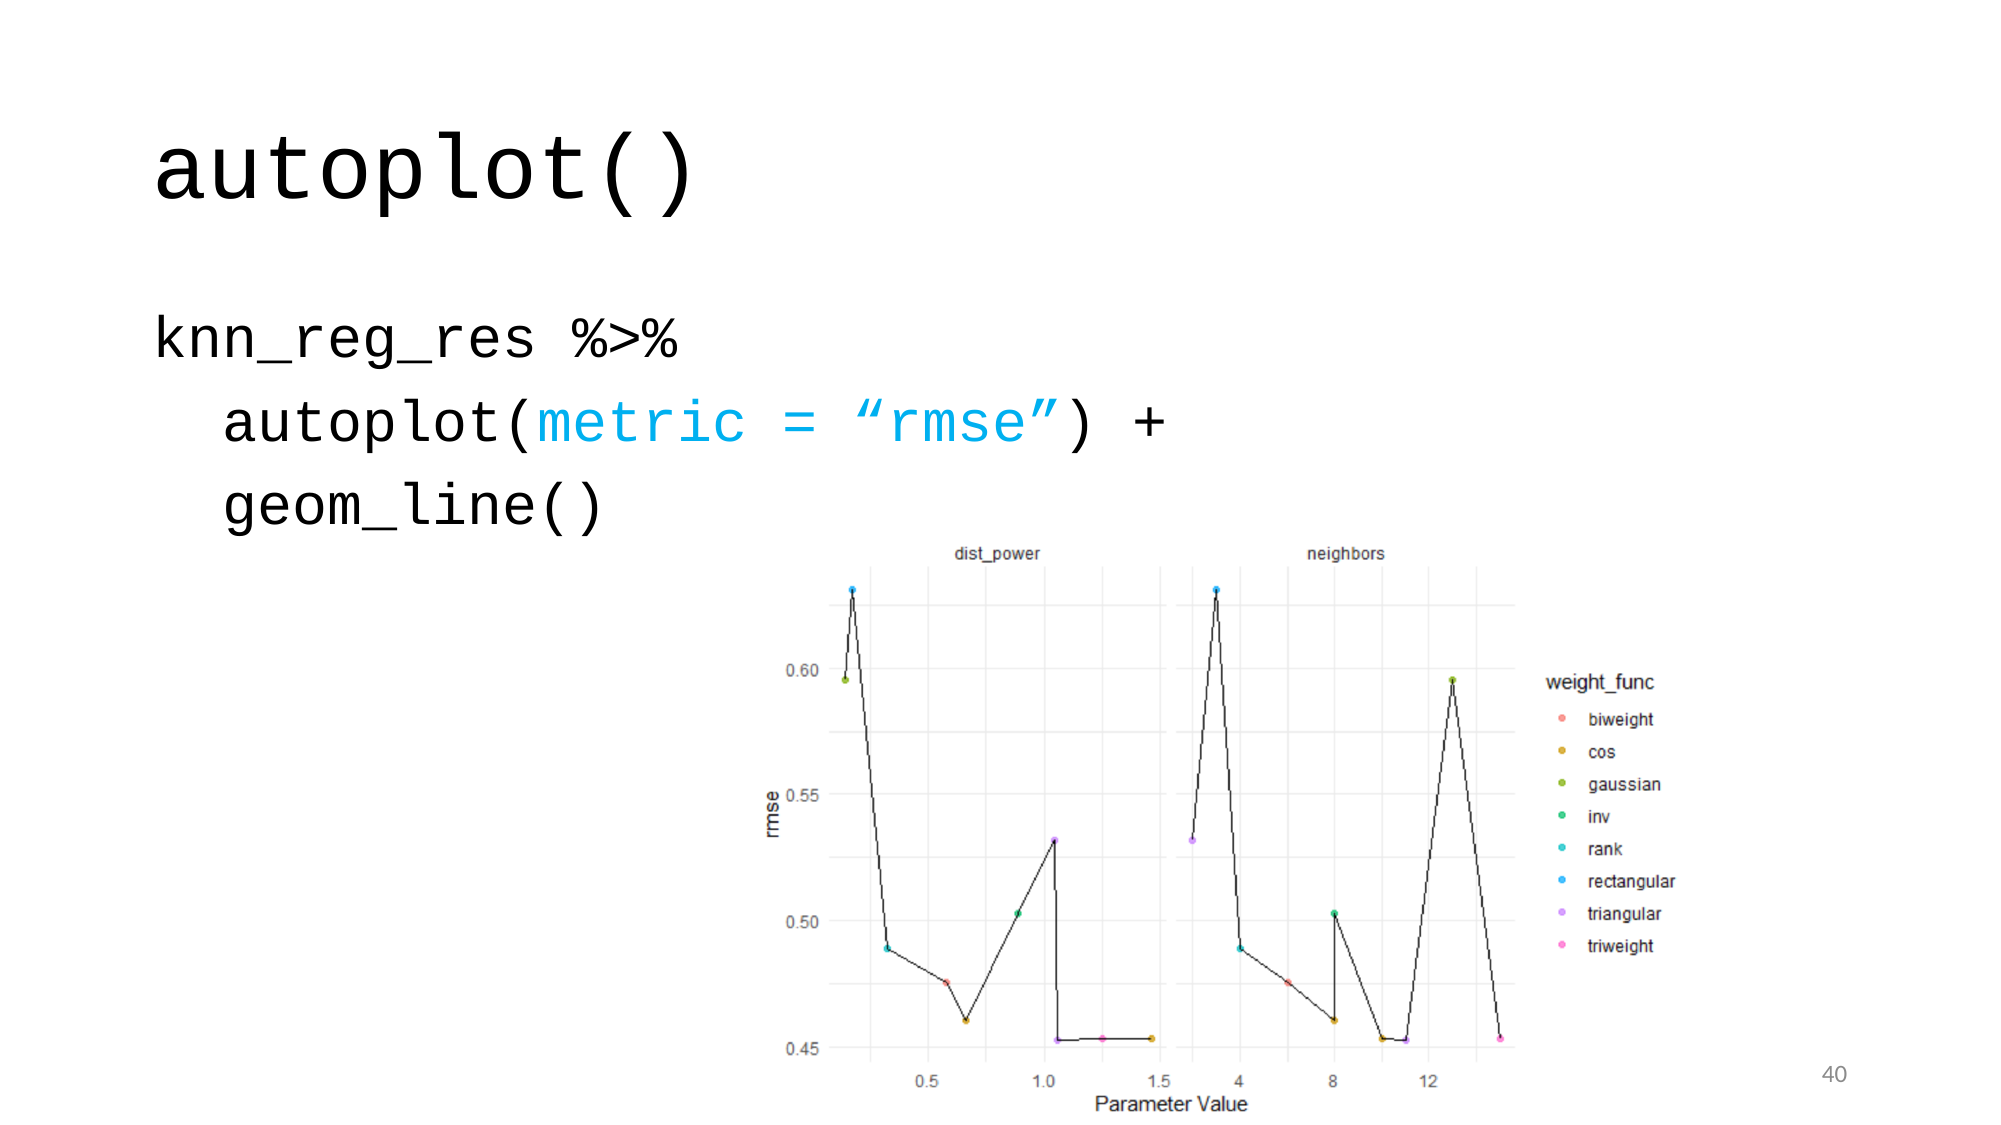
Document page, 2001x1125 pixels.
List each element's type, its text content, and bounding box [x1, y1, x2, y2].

list knn_reg_res %>% autoplot(metric = “rmse”) + geom_line() [137, 299, 1863, 1014]
title autoplot() [137, 59, 1863, 278]
picture [749, 524, 1696, 1125]
slide_number 40 [1696, 1042, 1863, 1103]
